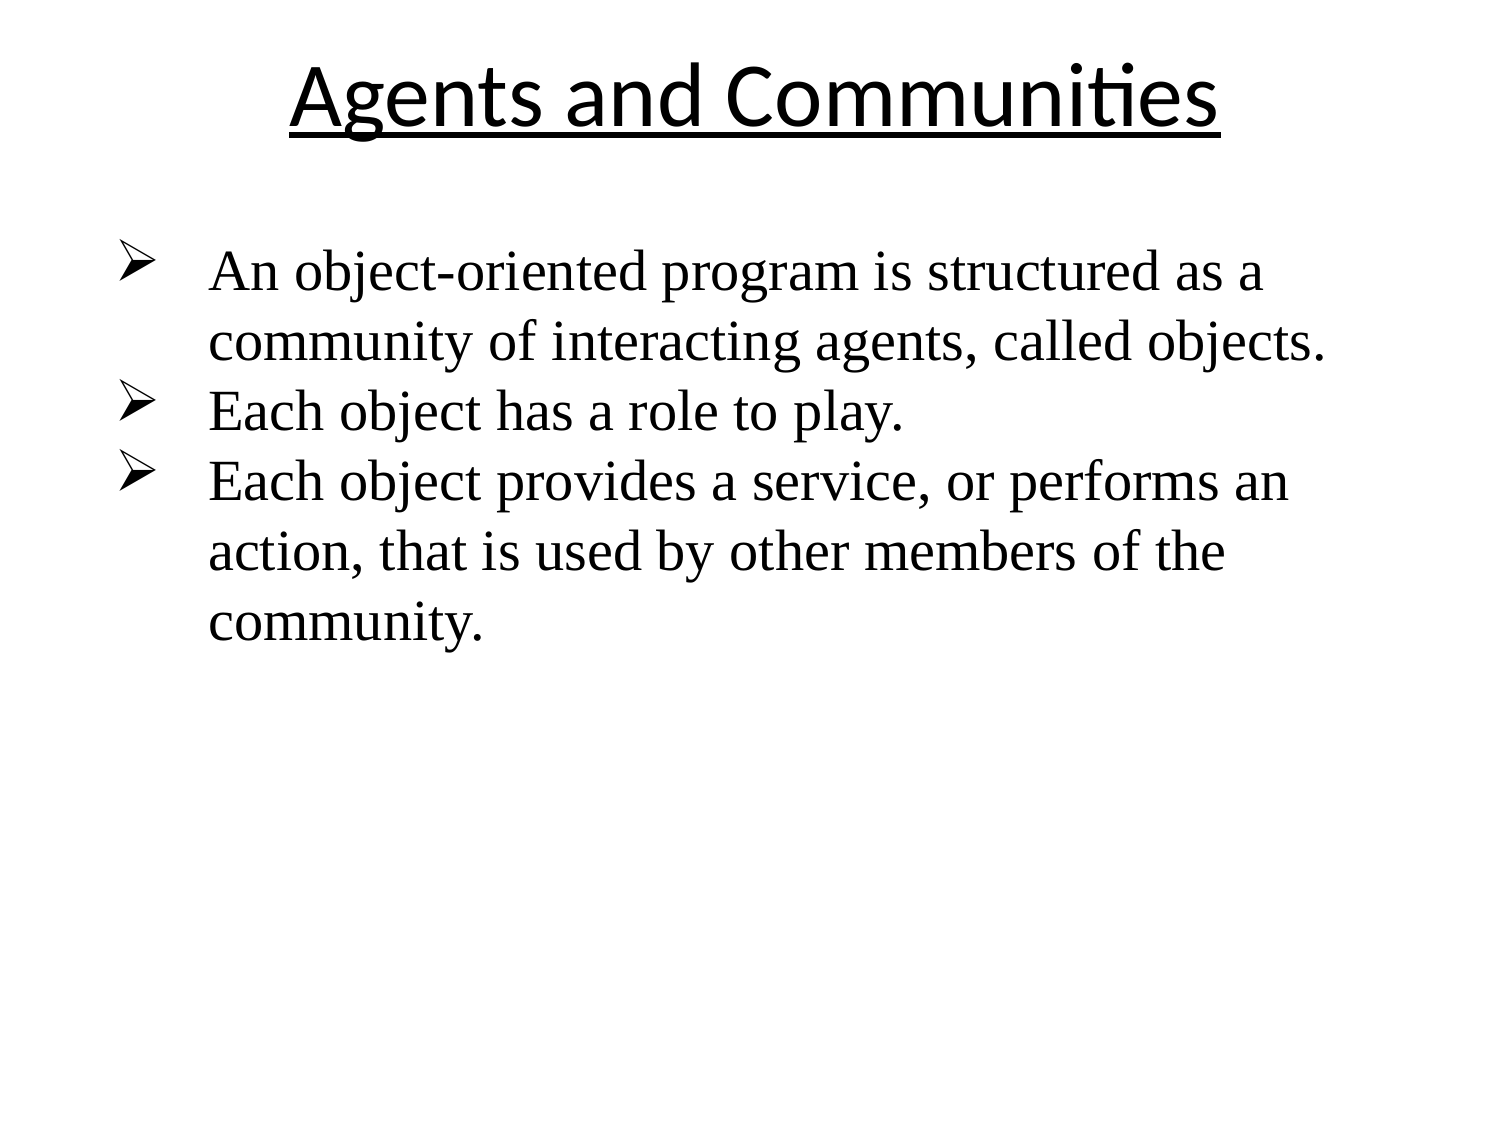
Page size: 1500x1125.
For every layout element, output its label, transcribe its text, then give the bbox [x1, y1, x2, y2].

text_box An object-oriented program is structured as a community of interacting agents, called objects. Each object has a role to play. Each object provides a service, or performs an action, that is used by other members of the community. [99, 224, 1375, 800]
subtitle Agents and Communities [36, 26, 1475, 1086]
